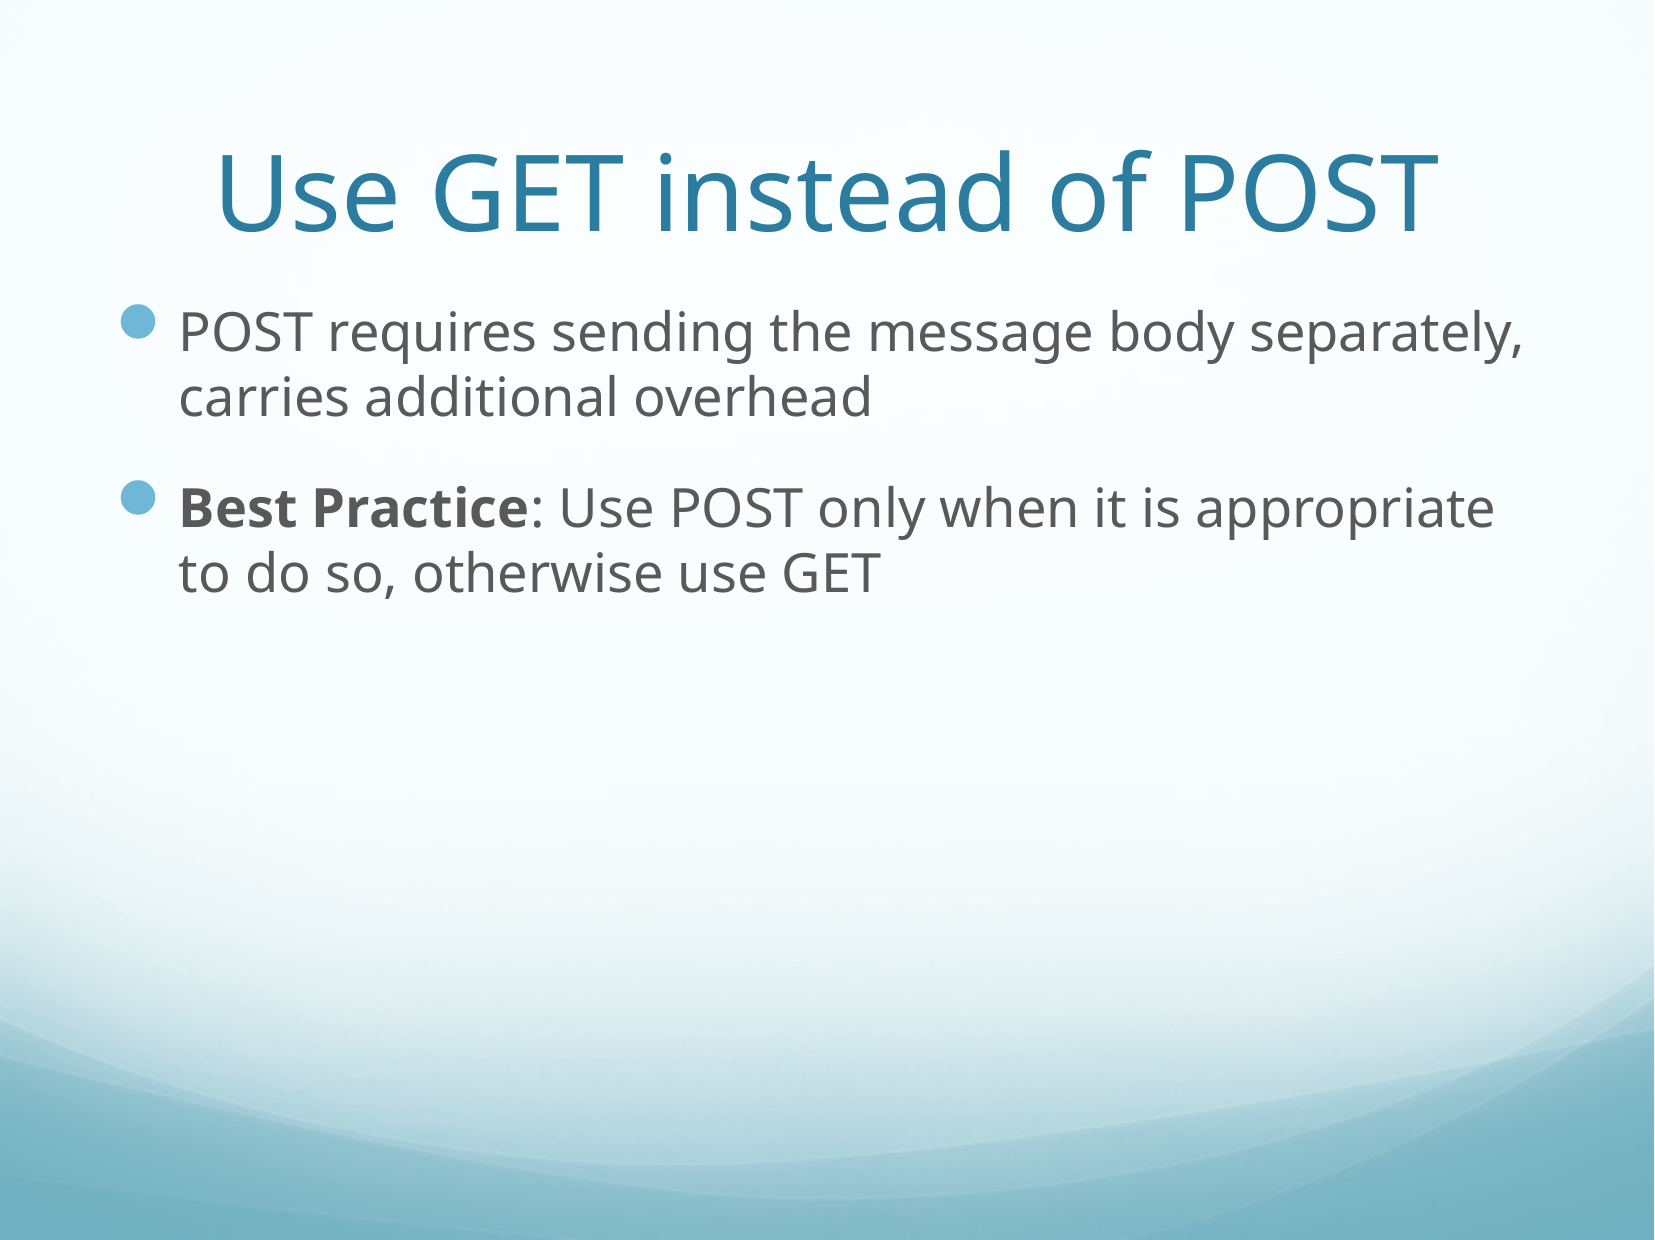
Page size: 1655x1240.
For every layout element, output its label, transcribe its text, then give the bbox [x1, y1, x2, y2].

title Use GET instead of POST [99, 19, 1555, 262]
list POST requires sending the message body separately, carries additional overhead Best Practice: Use POST only when it is appropriate to do so, otherwise use GET [99, 289, 1555, 1075]
